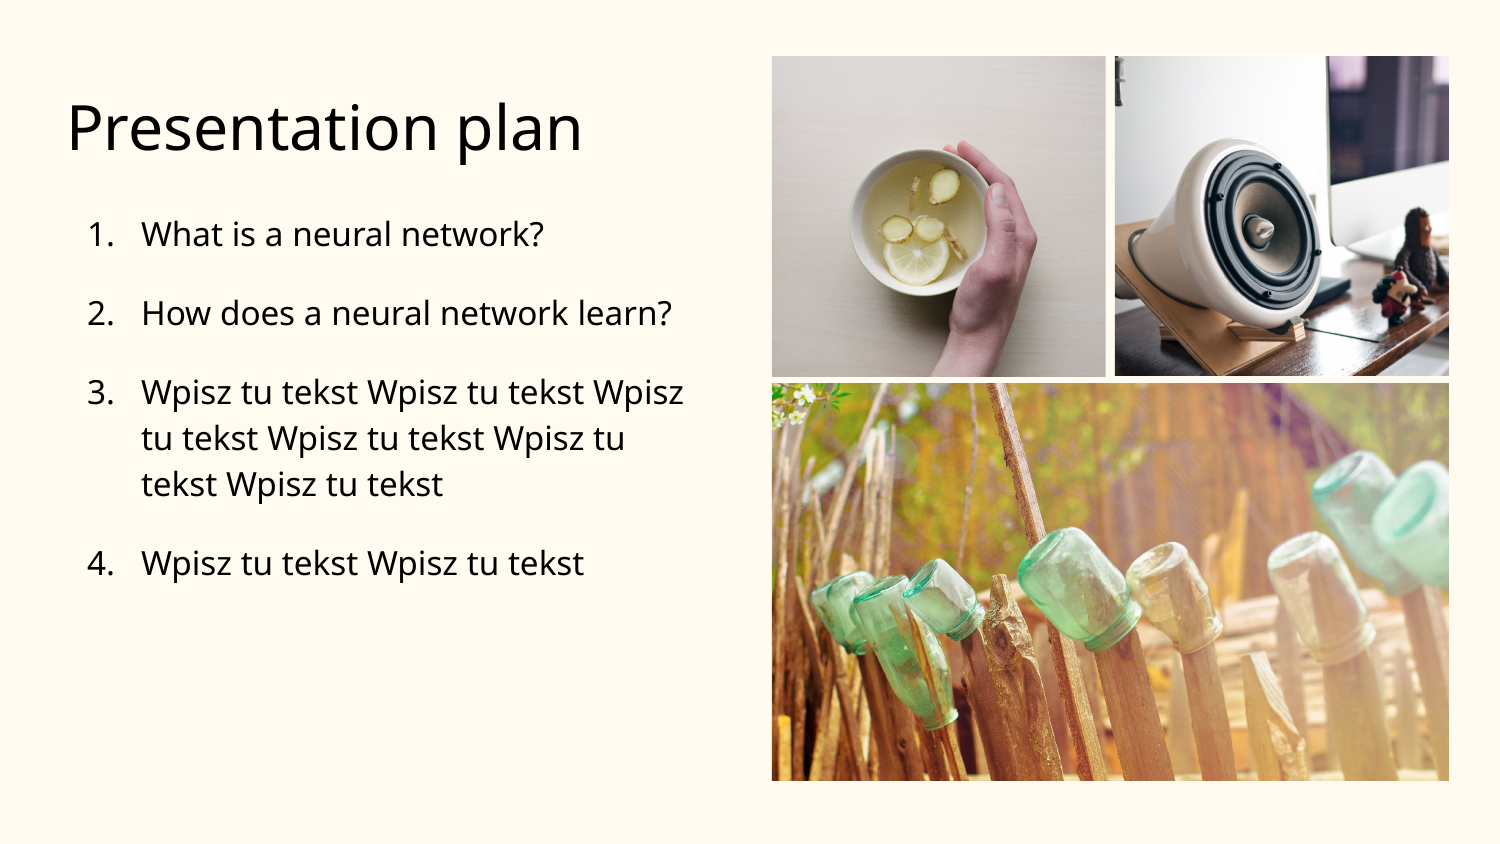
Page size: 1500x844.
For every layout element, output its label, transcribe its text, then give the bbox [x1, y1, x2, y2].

picture [1114, 55, 1450, 376]
picture [771, 55, 1107, 378]
picture [771, 382, 1450, 781]
list What is a neural network? How does a neural network learn? Wpisz tu tekst Wpisz tu tekst Wpisz tu tekst Wpisz tu tekst Wpisz tu tekst Wpisz tu tekst Wpisz tu tekst Wpisz tu tekst [51, 192, 708, 750]
title Presentation plan [51, 72, 766, 174]
